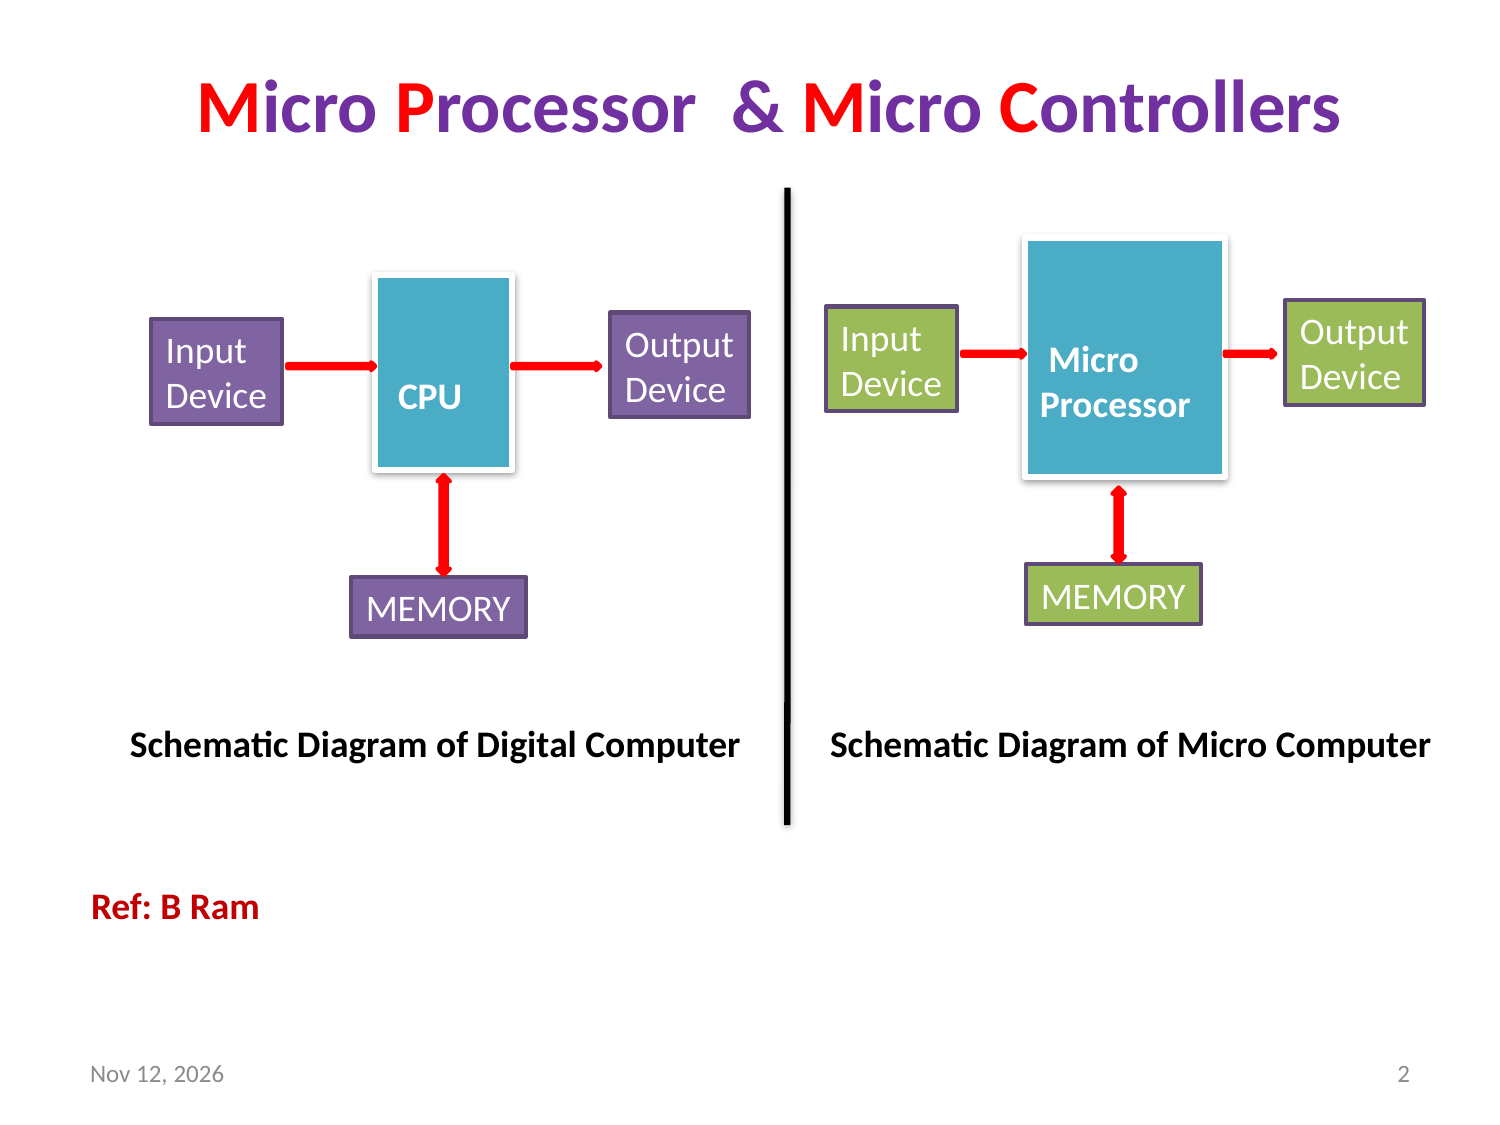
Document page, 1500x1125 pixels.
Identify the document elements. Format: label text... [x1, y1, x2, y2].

slide_number 13-Dec-18 [75, 1042, 425, 1103]
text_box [112, 49, 1450, 826]
slide_number 2 [1074, 1042, 1425, 1103]
text_box Ref: B Ram [76, 874, 276, 935]
